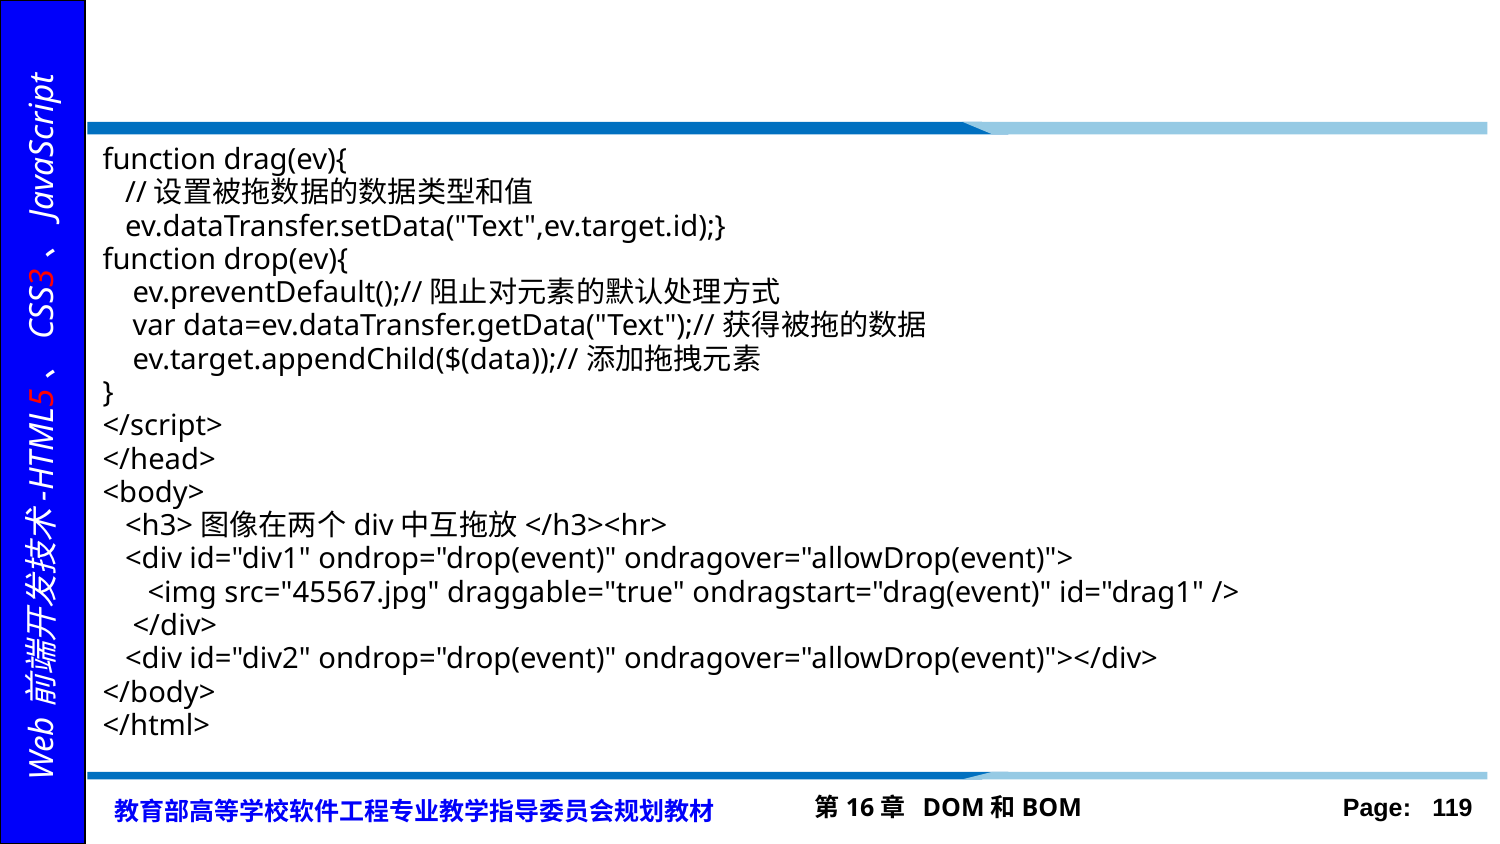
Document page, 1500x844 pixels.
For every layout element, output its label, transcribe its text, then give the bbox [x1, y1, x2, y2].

list function drag(ev){ //设置被拖数据的数据类型和值 ev.dataTransfer.setData("Text",ev.target.id);} function drop(ev){ ev.preventDefault();//阻止对元素的默认处理方式 var data=ev.dataTransfer.getData("Text");//获得被拖的数据 ev.target.appendChild($(data));//添加拖拽元素 } </script> </head> <body> <h3>图像在两个div中互拖放</h3><hr> <div id="div1" ondrop="drop(event)" ondragover="allowDrop(event)"> <img src="45567.jpg" draggable="true" ondragstart="drag(event)" id="drag1" /> </div> <div id="div2" ondrop="drop(event)" ondragover="allowDrop(event)"></div> </body> </html> [86, 133, 1484, 760]
